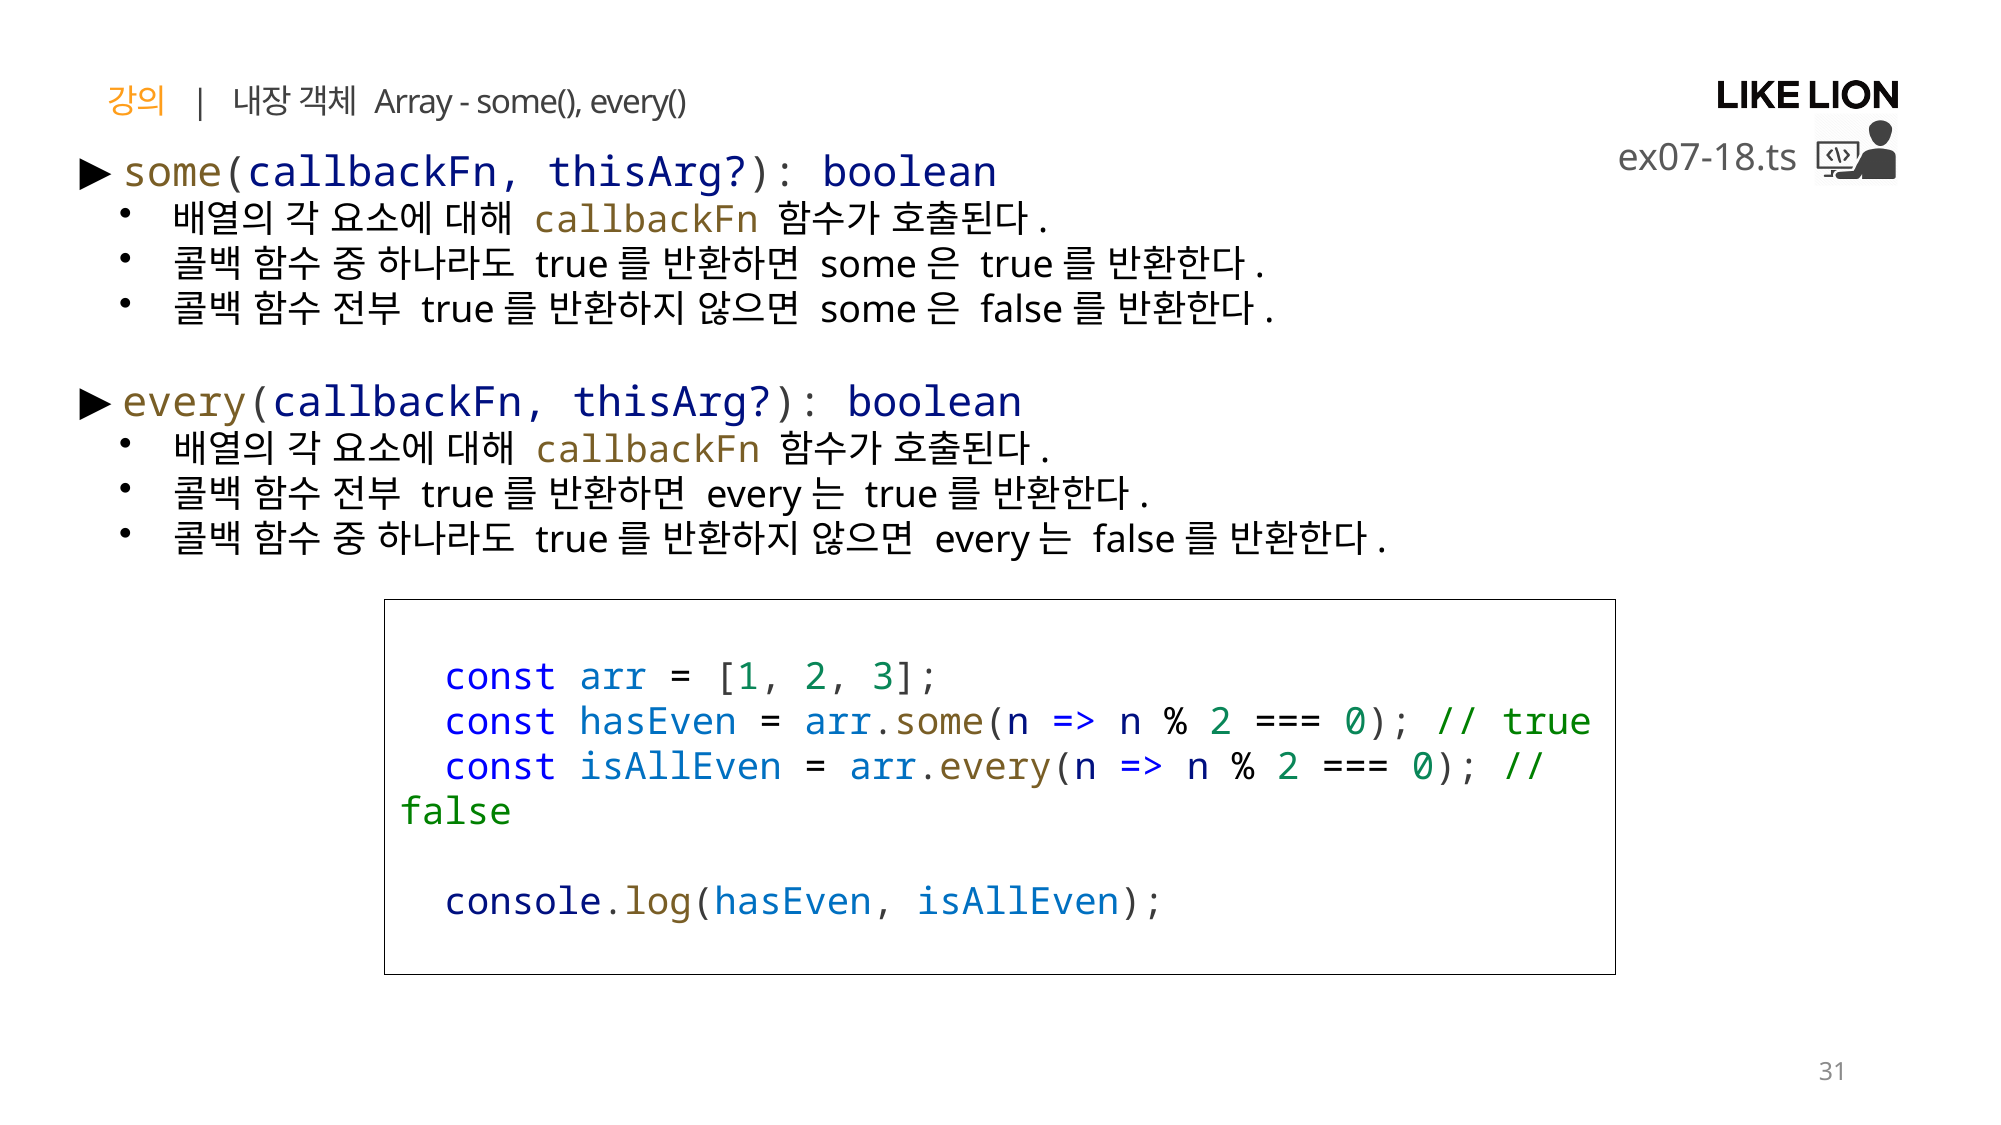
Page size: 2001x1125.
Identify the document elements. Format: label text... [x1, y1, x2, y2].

text_box 강의 | 내장 객체 Array - some(), every() [92, 72, 866, 128]
slide_number 31 [1412, 1042, 1863, 1103]
text_box ex07-18.ts [1094, 125, 1813, 186]
text_box some(callbackFn, thisArg?): boolean 배열의 각 요소에 대해 callbackFn 함수가 호출된다. 콜백 함수 중 하나라도 true를 반환하면 some은 true를 반환한다. 콜백 함수 전부 true를 반환하지 않으면 some은 false를 반환한다. every(callbackFn, thisArg?): boolean 배열의 각 요소에 대해 callbackFn 함수가 호출된다. 콜백 함수 전부 true를 반환하면 every는 true를 반환한다. 콜백 함수 중 하나라도 true를 반환하지 않으면 every는 false를 반환한다. [64, 137, 1436, 567]
picture [1718, 80, 1898, 109]
picture [1814, 113, 1898, 186]
text_box const arr = [1, 2, 3]; const hasEven = arr.some(n => n % 2 === 0); // true const isAllEven = arr.every(n => n % 2 === 0); // false console.log(hasEven, isAllEven); [384, 599, 1616, 975]
